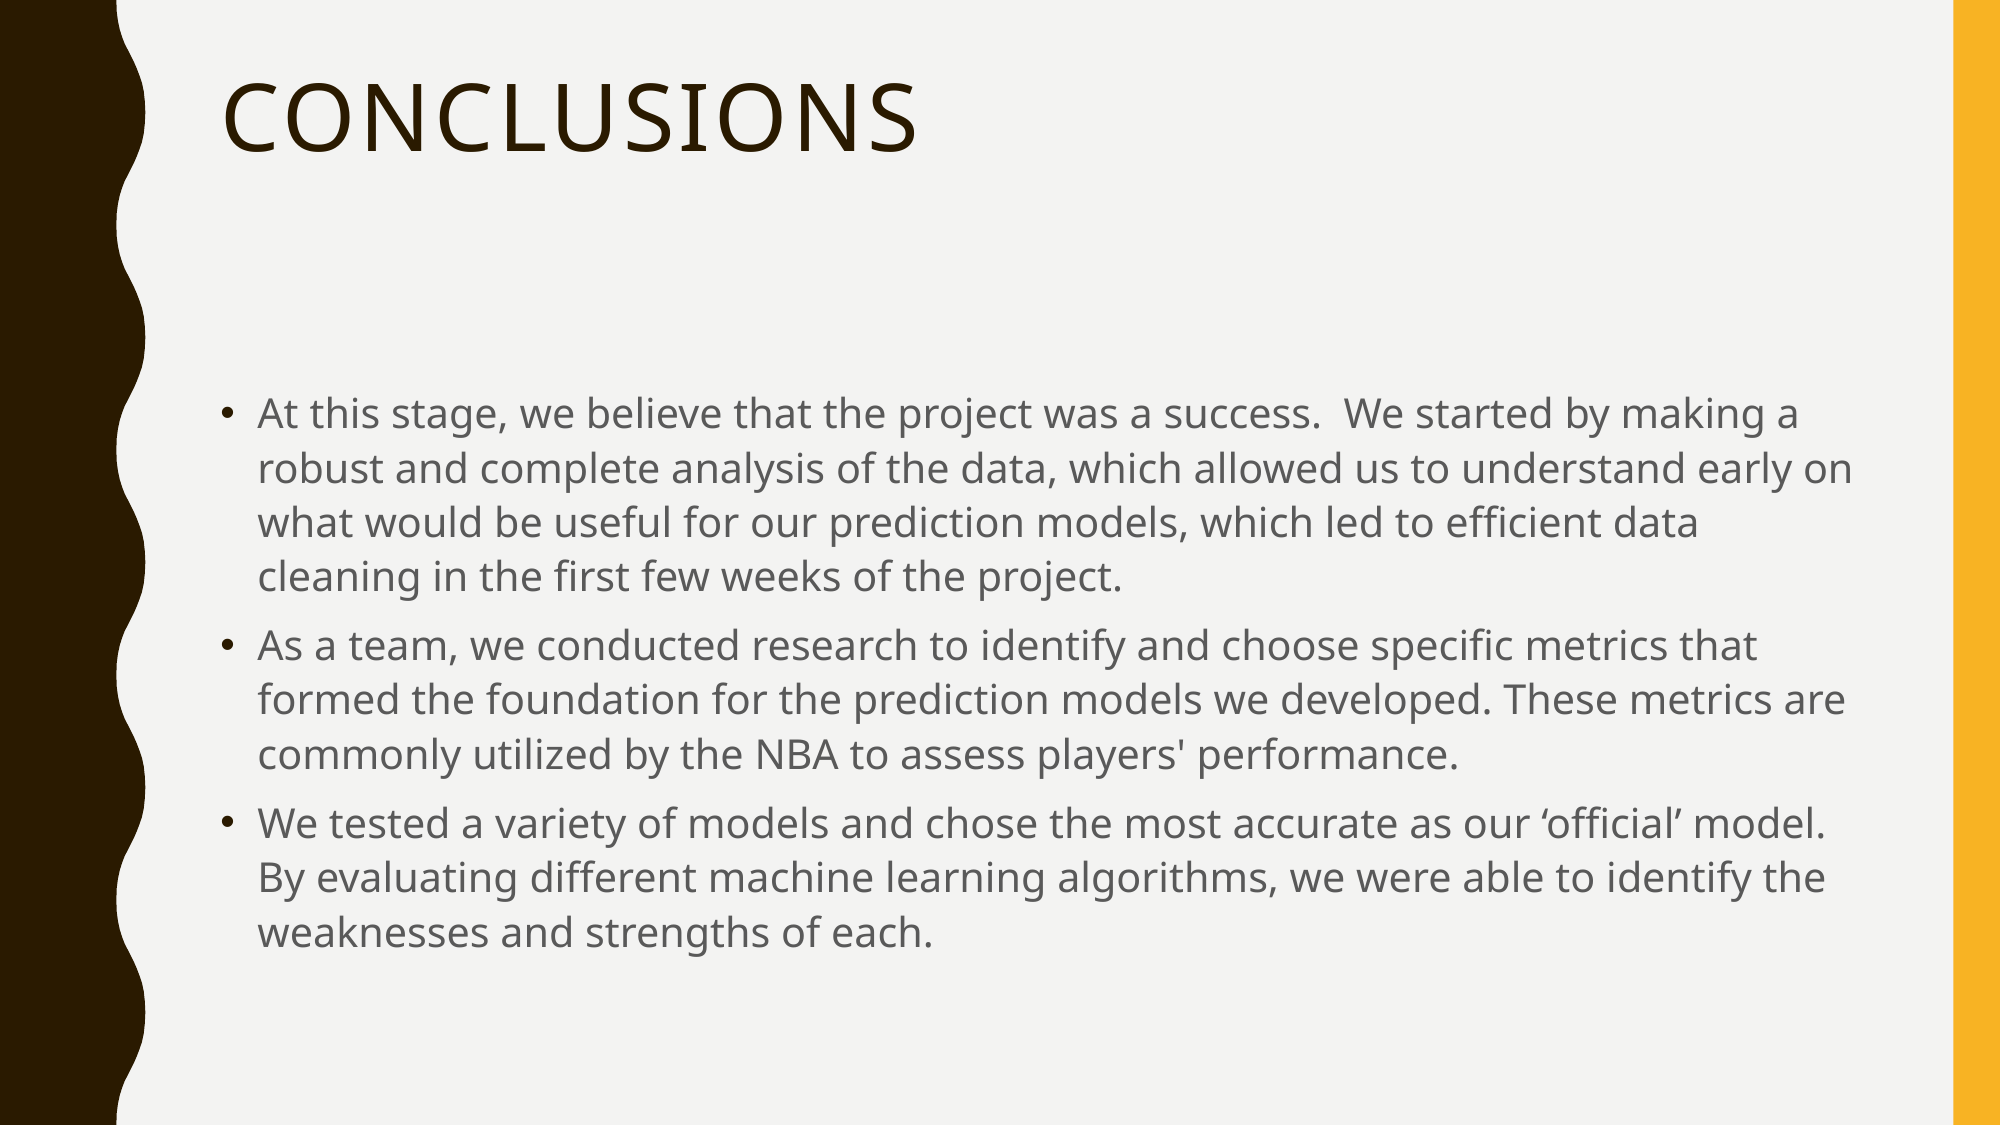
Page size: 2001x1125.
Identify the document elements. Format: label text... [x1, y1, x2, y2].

title Conclusions [205, 62, 1875, 308]
list At this stage, we believe that the project was a success. We started by making a robust and complete analysis of the data, which allowed us to understand early on what would be useful for our prediction models, which led to efficient data cleaning in the first few weeks of the project. As a team, we conducted research to identify and choose specific metrics that formed the foundation for the prediction models we developed. These metrics are commonly utilized by the NBA to assess players' performance. We tested a variety of models and chose the most accurate as our ‘official’ model. By evaluating different machine learning algorithms, we were able to identify the weaknesses and strengths of each. [205, 375, 1875, 965]
